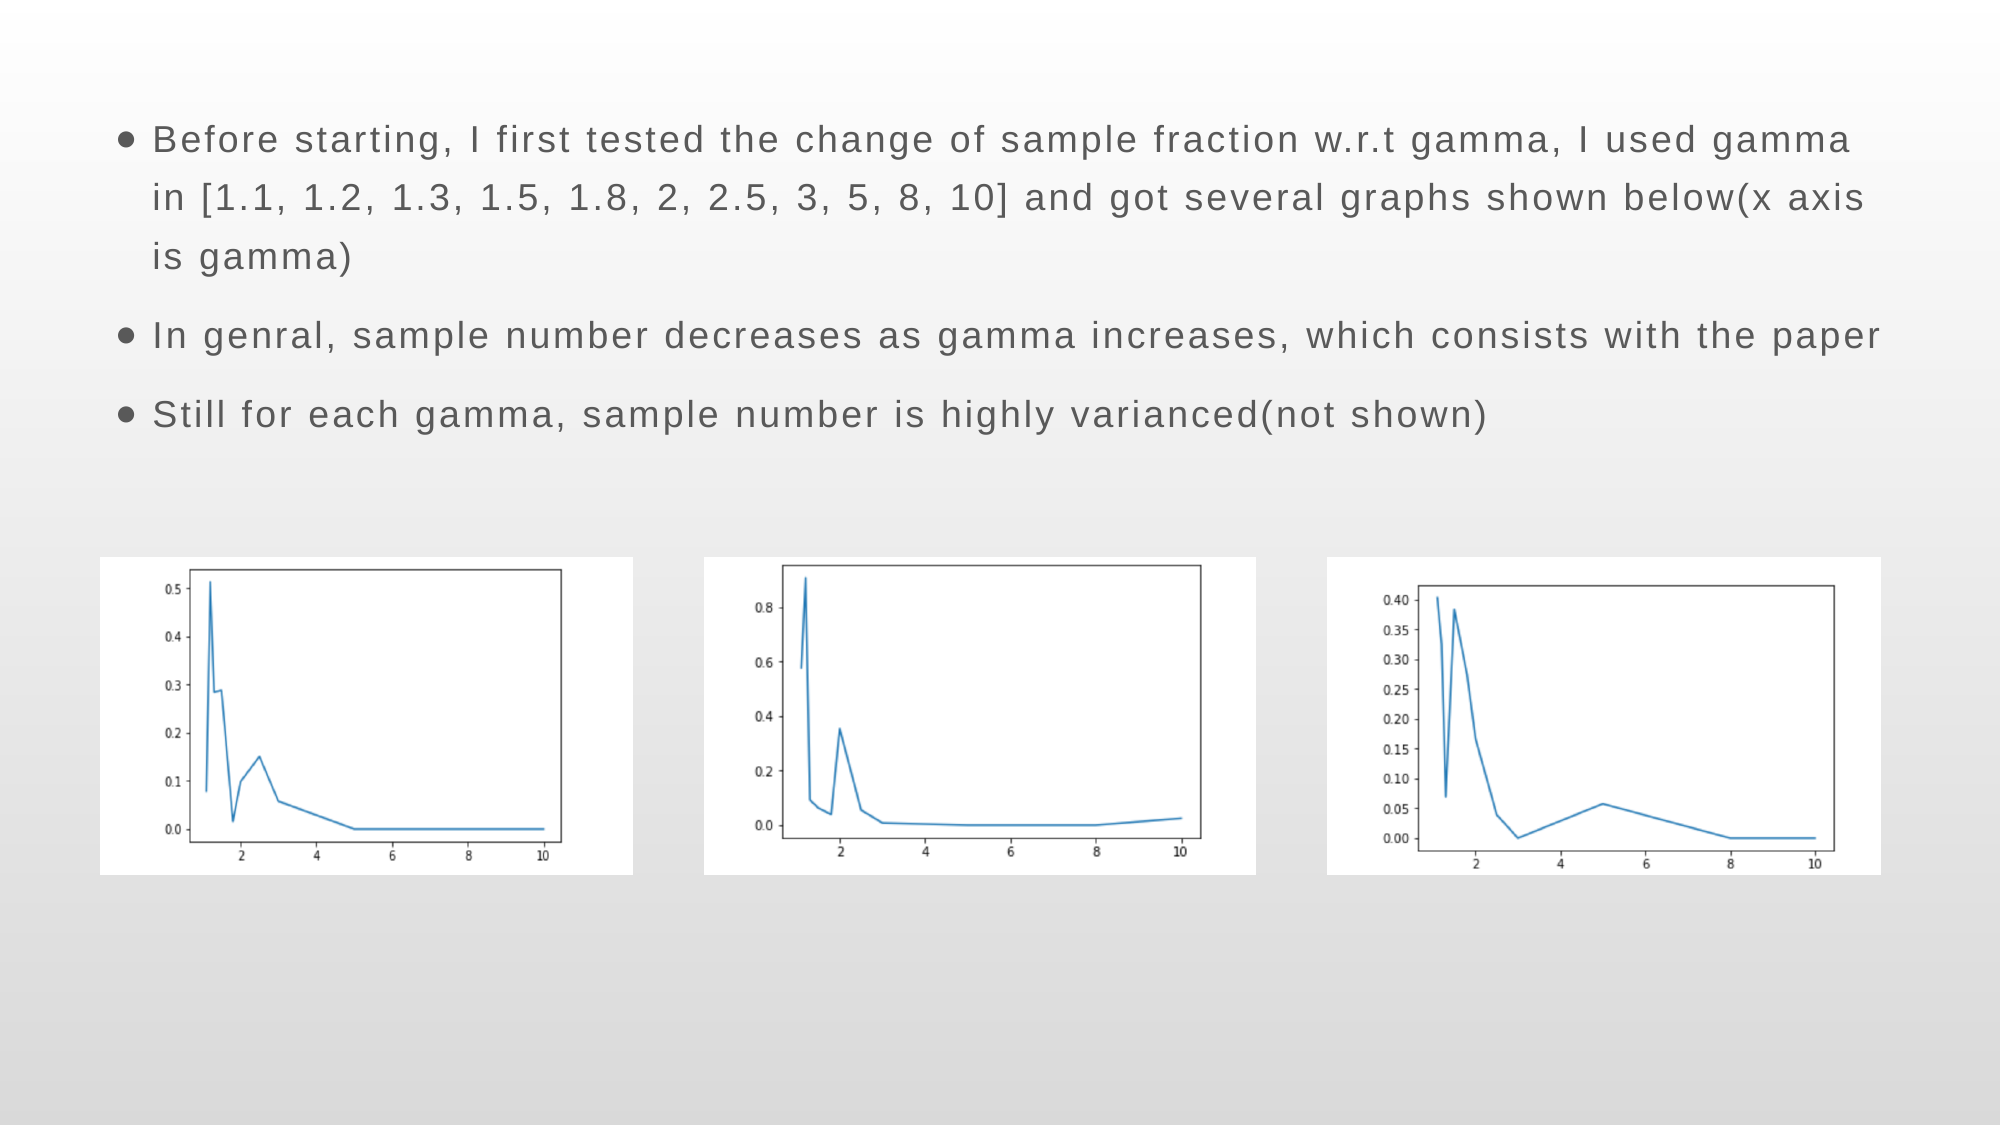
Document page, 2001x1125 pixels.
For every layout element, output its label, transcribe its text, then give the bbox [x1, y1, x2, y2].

picture [100, 557, 633, 875]
list Before starting, I first tested the change of sample fraction w.r.t gamma, I used gamma in [1.1, 1.2, 1.3, 1.5, 1.8, 2, 2.5, 3, 5, 8, 10] and got several graphs shown below(x axis is gamma) In genral, sample number decreases as gamma increases, which consists with the paper Still for each gamma, sample number is highly varianced(not shown) [100, 93, 1900, 875]
picture [1326, 557, 1881, 875]
picture [703, 557, 1256, 875]
